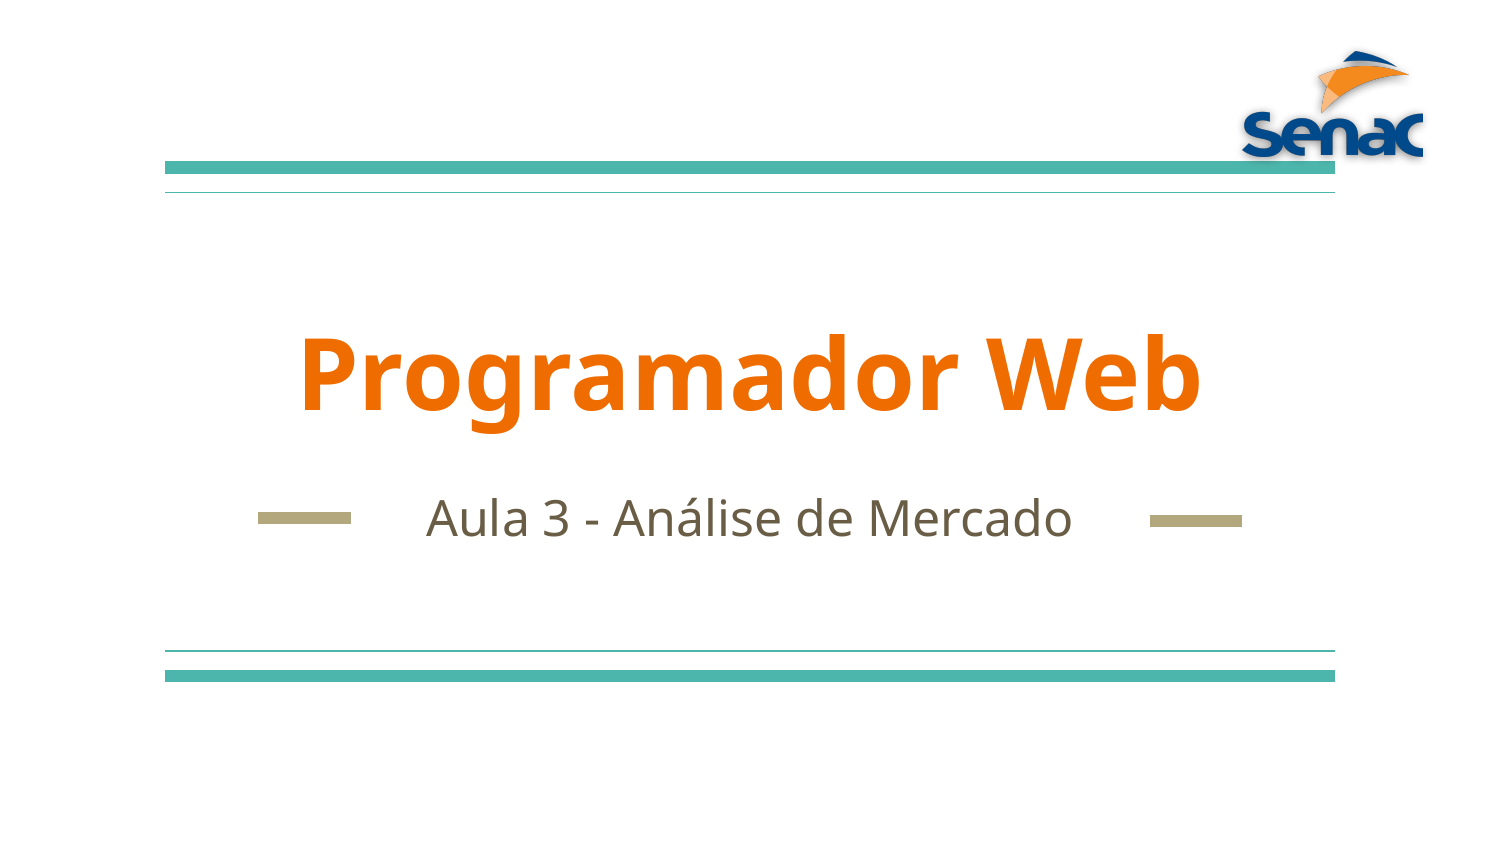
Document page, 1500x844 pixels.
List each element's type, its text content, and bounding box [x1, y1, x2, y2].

title Programador Web [164, 287, 1336, 456]
subtitle Aula 3 - Análise de Mercado [350, 467, 1150, 598]
picture [1242, 50, 1423, 157]
